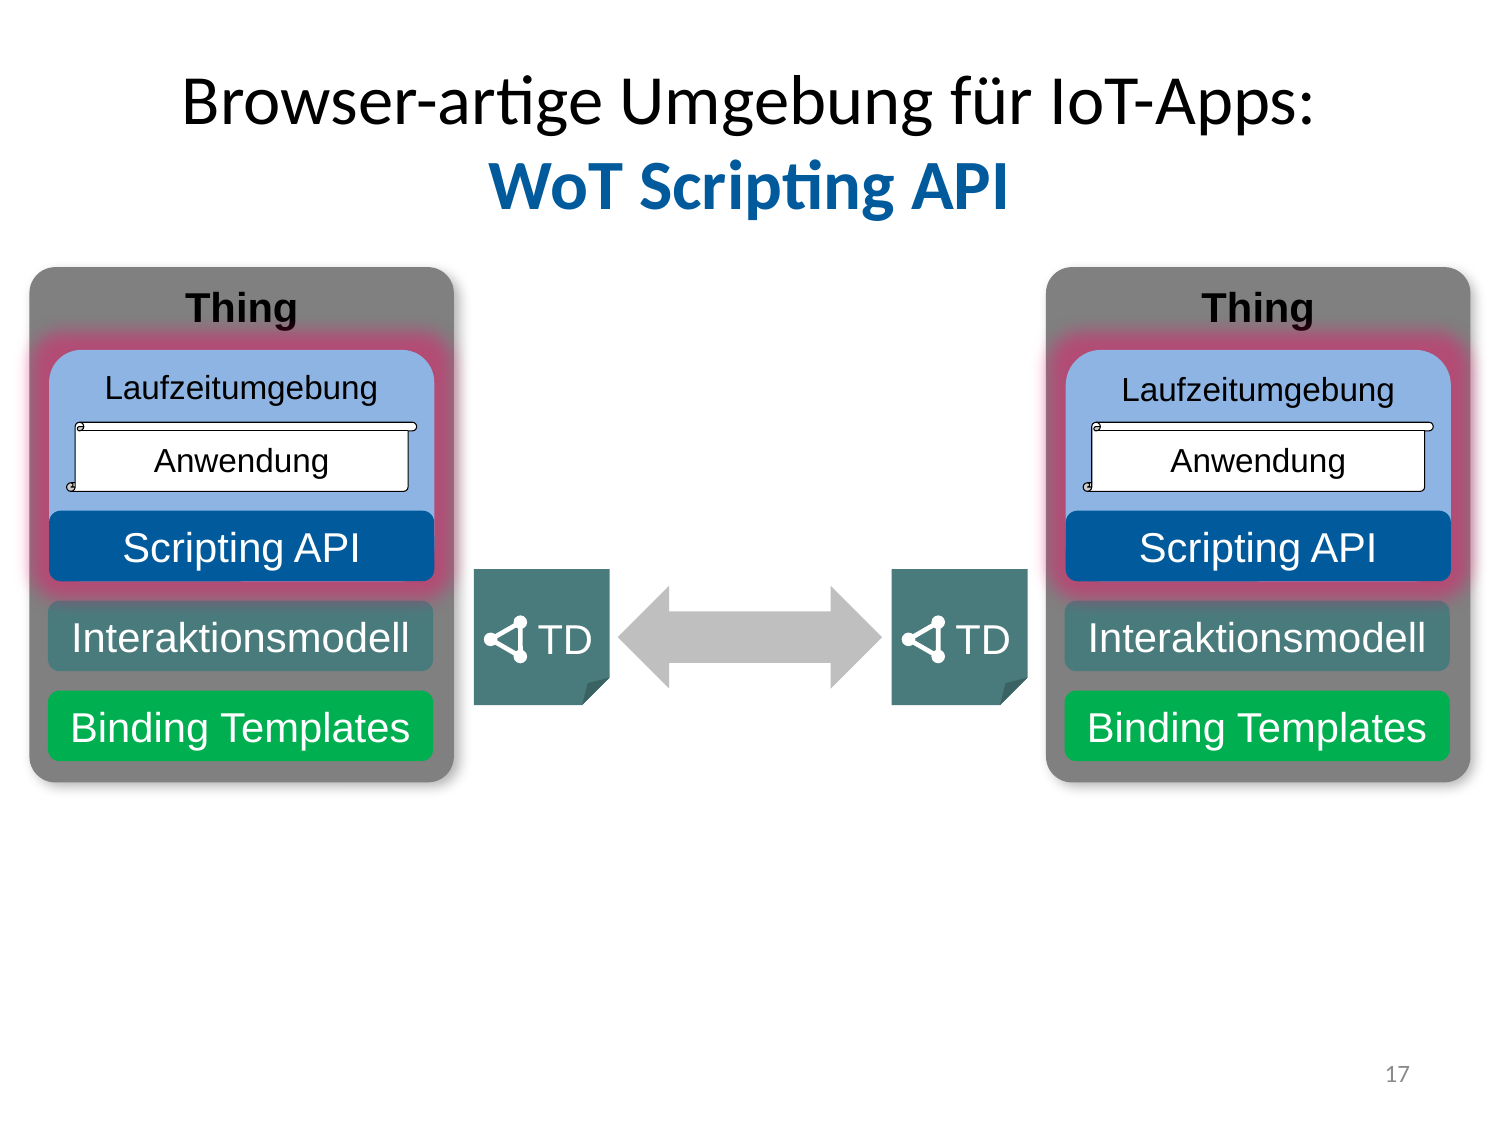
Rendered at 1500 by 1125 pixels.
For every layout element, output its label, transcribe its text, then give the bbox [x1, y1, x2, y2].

text_box Interaktionsmodell [47, 608, 434, 672]
text_box Thing [1045, 267, 1471, 340]
title Browser-artige Umgebung für IoT-Apps: WoT Scripting API [7, 45, 1493, 233]
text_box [891, 568, 1028, 706]
text_box Scripting API [1065, 510, 1451, 582]
text_box Scripting API [49, 510, 435, 582]
text_box Binding Templates [1064, 690, 1450, 762]
text_box Anwendung [66, 422, 417, 492]
text_box Interaktionsmodell [1064, 608, 1450, 672]
slide_number 17 [1074, 1042, 1425, 1103]
text_box Thing [1045, 592, 1471, 783]
text_box Laufzeitumgebung [1065, 349, 1451, 520]
text_box [615, 583, 885, 691]
text_box Anwendung [1083, 422, 1434, 492]
text_box Binding Templates [47, 690, 434, 762]
text_box Thing [29, 267, 454, 336]
text_box Laufzeitumgebung [49, 349, 435, 520]
text_box Thing [29, 596, 454, 783]
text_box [473, 568, 610, 706]
